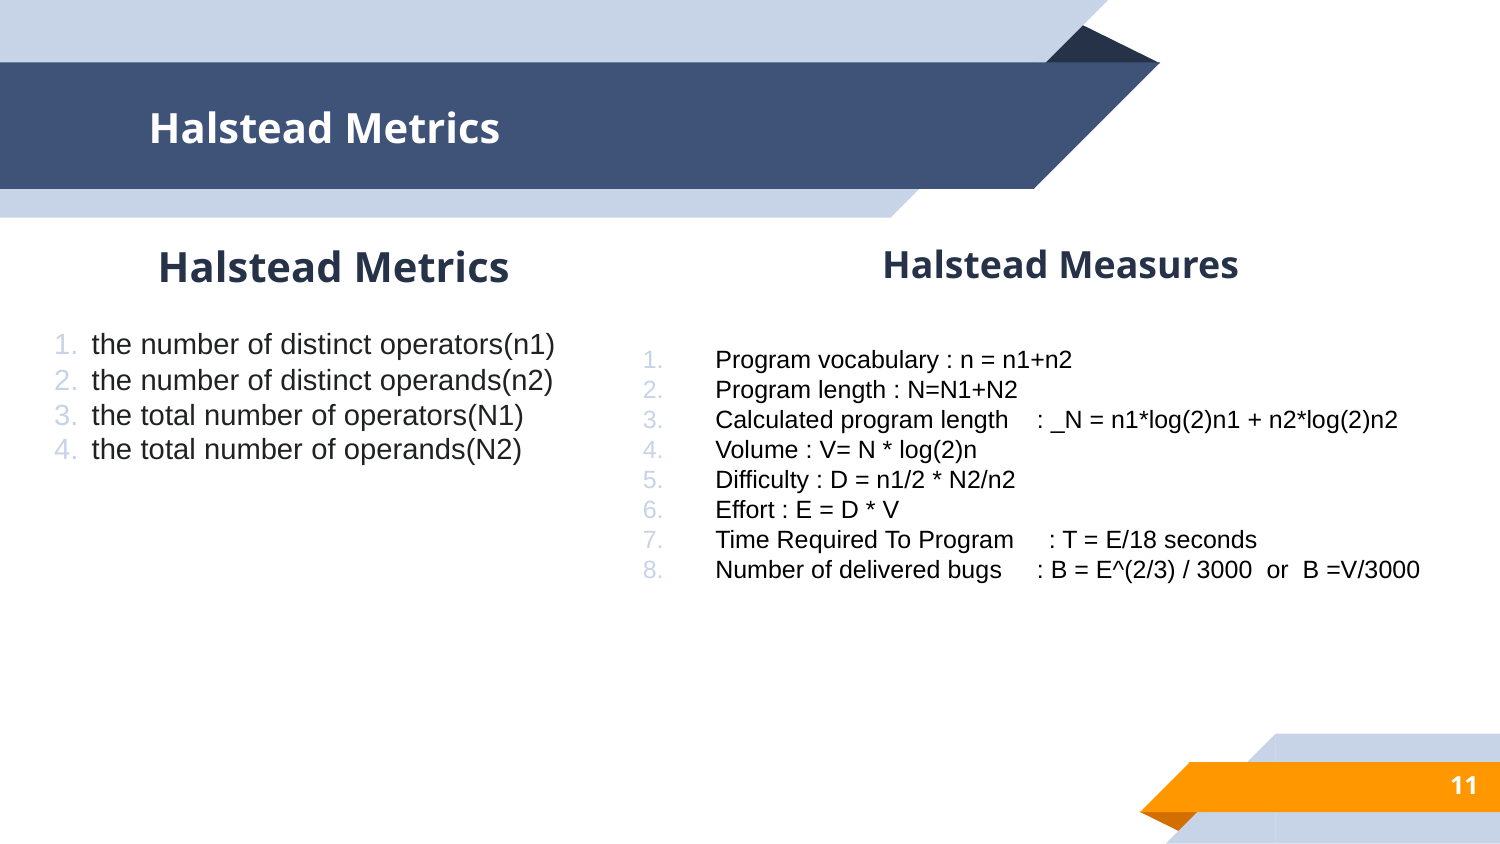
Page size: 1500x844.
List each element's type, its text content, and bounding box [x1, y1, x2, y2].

title Halstead Metrics [133, 64, 997, 190]
slide_number ‹#› [1249, 760, 1494, 813]
text_box Halstead Measures Program vocabulary : n = n1+n2 Program length : N=N1+N2 Calculated program length : _N = n1*log(2)n1 + n2*log(2)n2 Volume : V= N * log(2)n Difficulty : D = n1/2 * N2/n2 Effort : E = D * V Time Required To Program : T = E/18 seconds Number of delivered bugs : B = E^(2/3) / 3000 or B =V/3000 [611, 225, 1443, 664]
list Halstead Metrics the number of distinct operators(n1) the number of distinct operands(n2) the total number of operators(N1) the total number of operands(N2) [39, 225, 611, 521]
